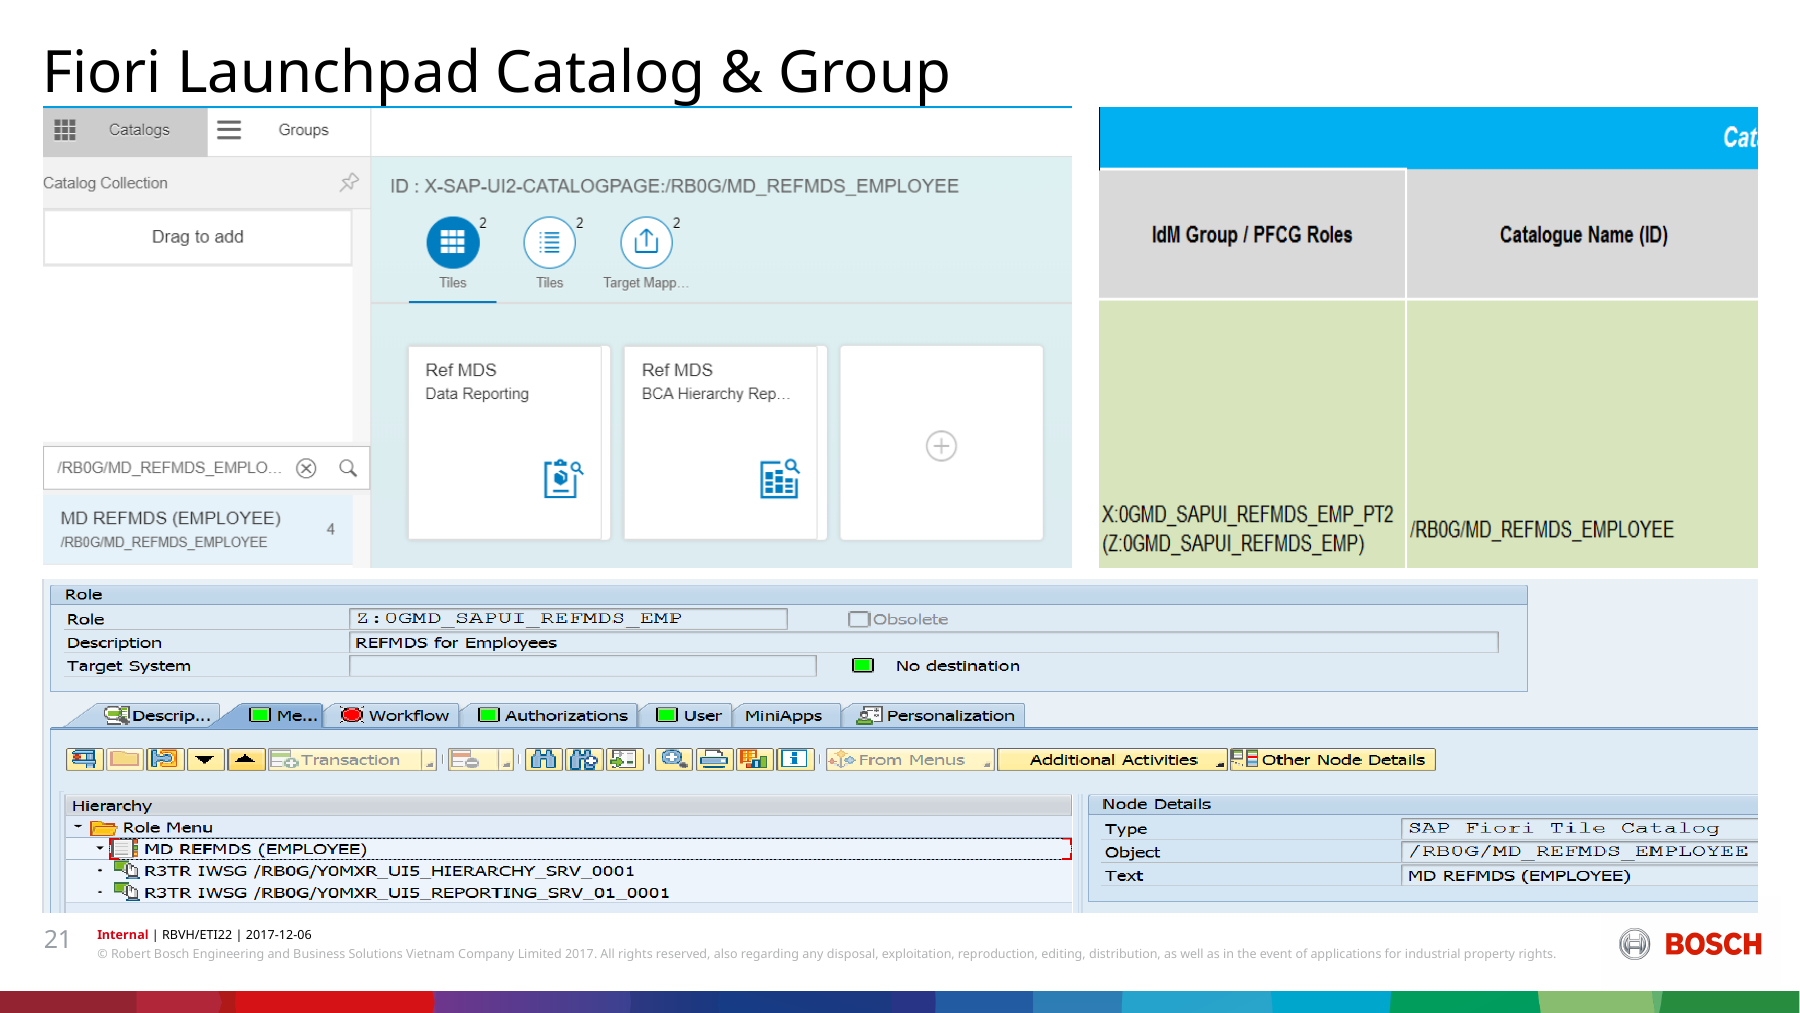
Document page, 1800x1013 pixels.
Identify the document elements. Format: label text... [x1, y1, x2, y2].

picture [1739, 132, 1748, 147]
text_box Internal | RBVH/ETI22 | 2017-12-06 [97, 925, 1599, 944]
text_box © Robert Bosch Engineering and Business Solutions Vietnam Company Limited 2017. All rights reserved, also regarding any disposal, exploitation, reproduction, editing, distribution, as well as in the event of applications for industrial property rights. [97, 944, 1599, 980]
picture [0, 991, 1272, 1013]
text_box [1513, 42, 1791, 170]
text_box Fiori Launchpad Catalog & Group [42, 42, 1513, 107]
picture [1390, 991, 1800, 1013]
picture [1751, 130, 1758, 147]
text_box 21 [43, 923, 92, 991]
picture [43, 109, 1072, 568]
picture [42, 579, 1758, 914]
picture [1099, 168, 1758, 568]
picture [1725, 127, 1737, 147]
